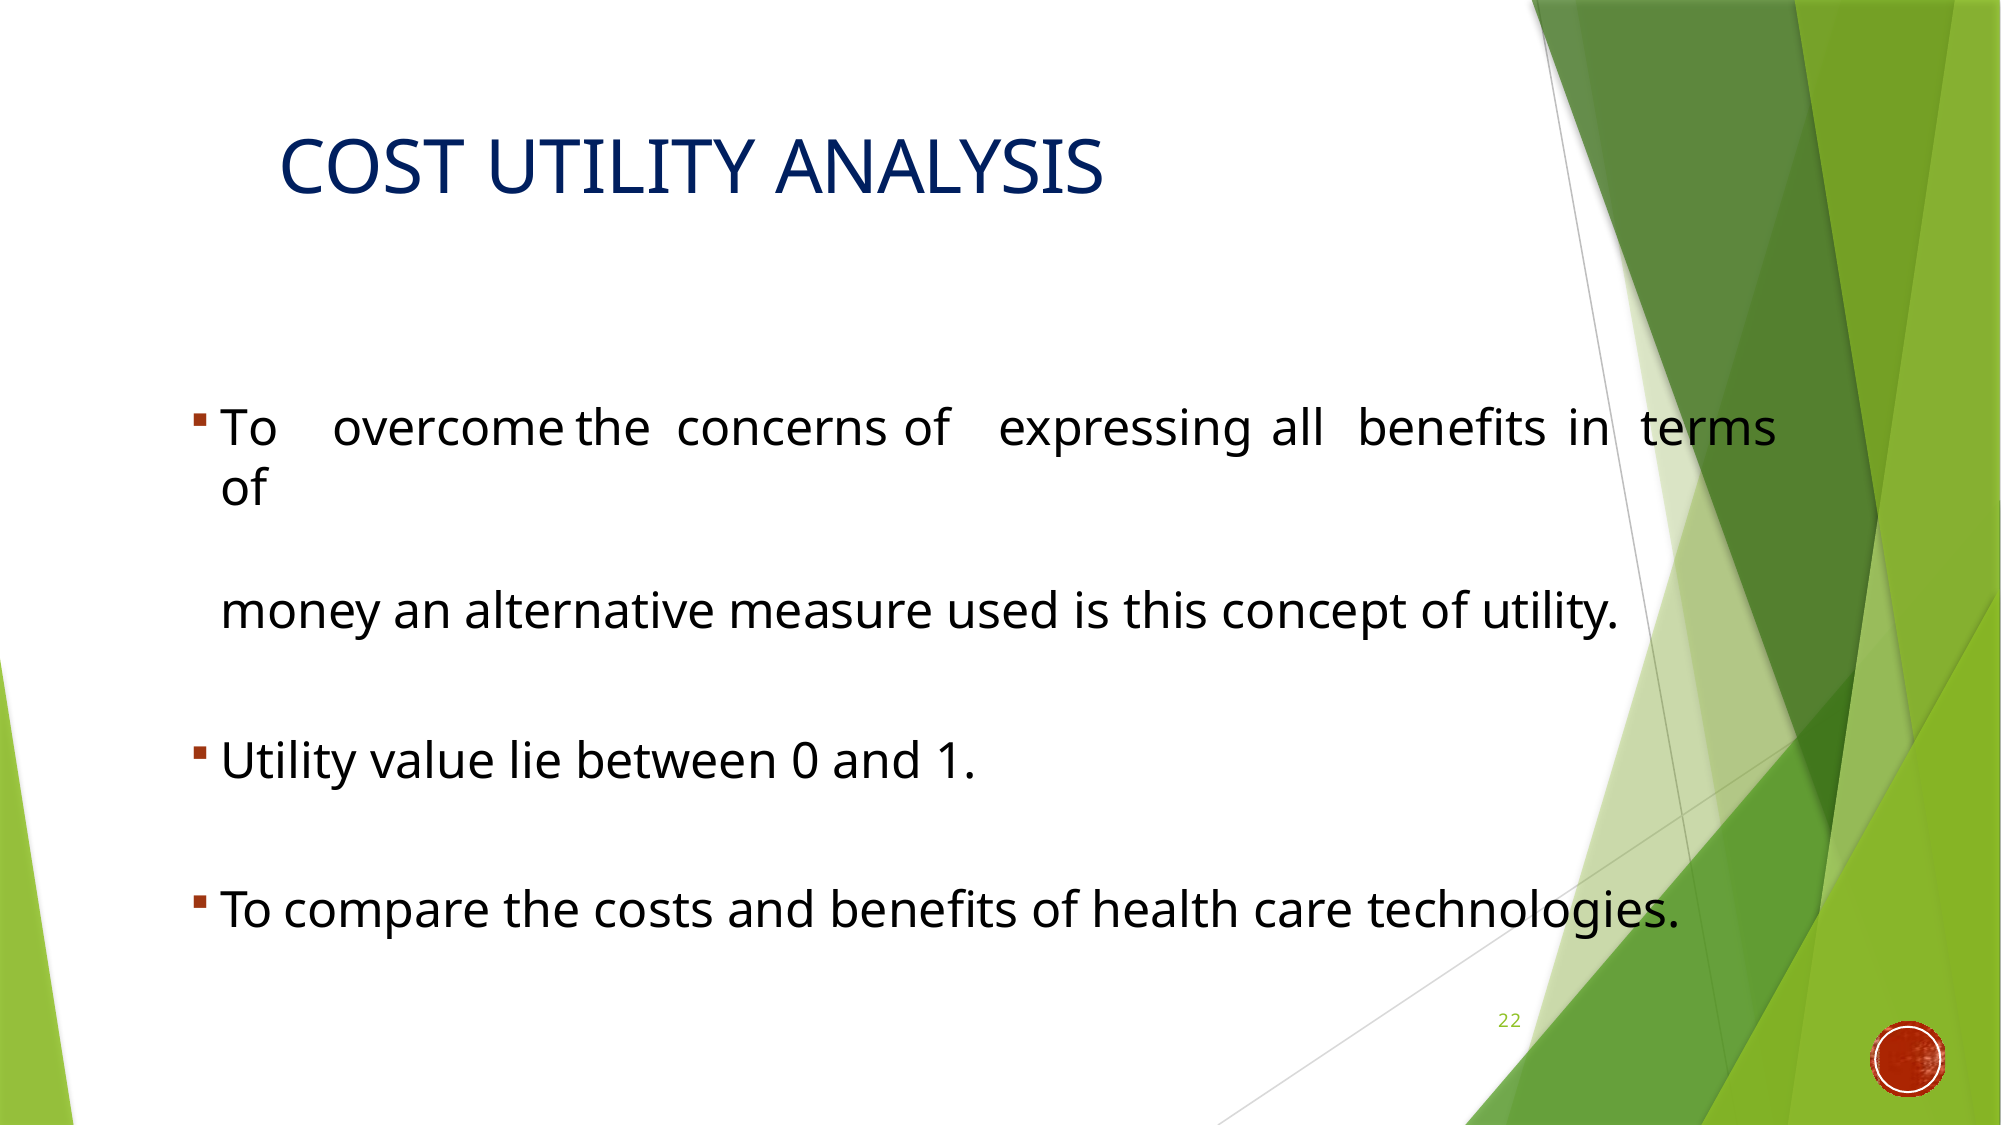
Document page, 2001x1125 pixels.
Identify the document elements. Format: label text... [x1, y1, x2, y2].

slide_number 22 [1409, 938, 1522, 1125]
text_box To overcome the concerns of expressing all benefits in terms of money an alternative measure used is this concept of utility. Utility value lie between 0 and 1. To compare the costs and benefits of health care technologies. [188, 393, 1813, 938]
title COST UTILITY ANALYSIS [276, 116, 1725, 307]
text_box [1869, 1021, 1946, 1098]
